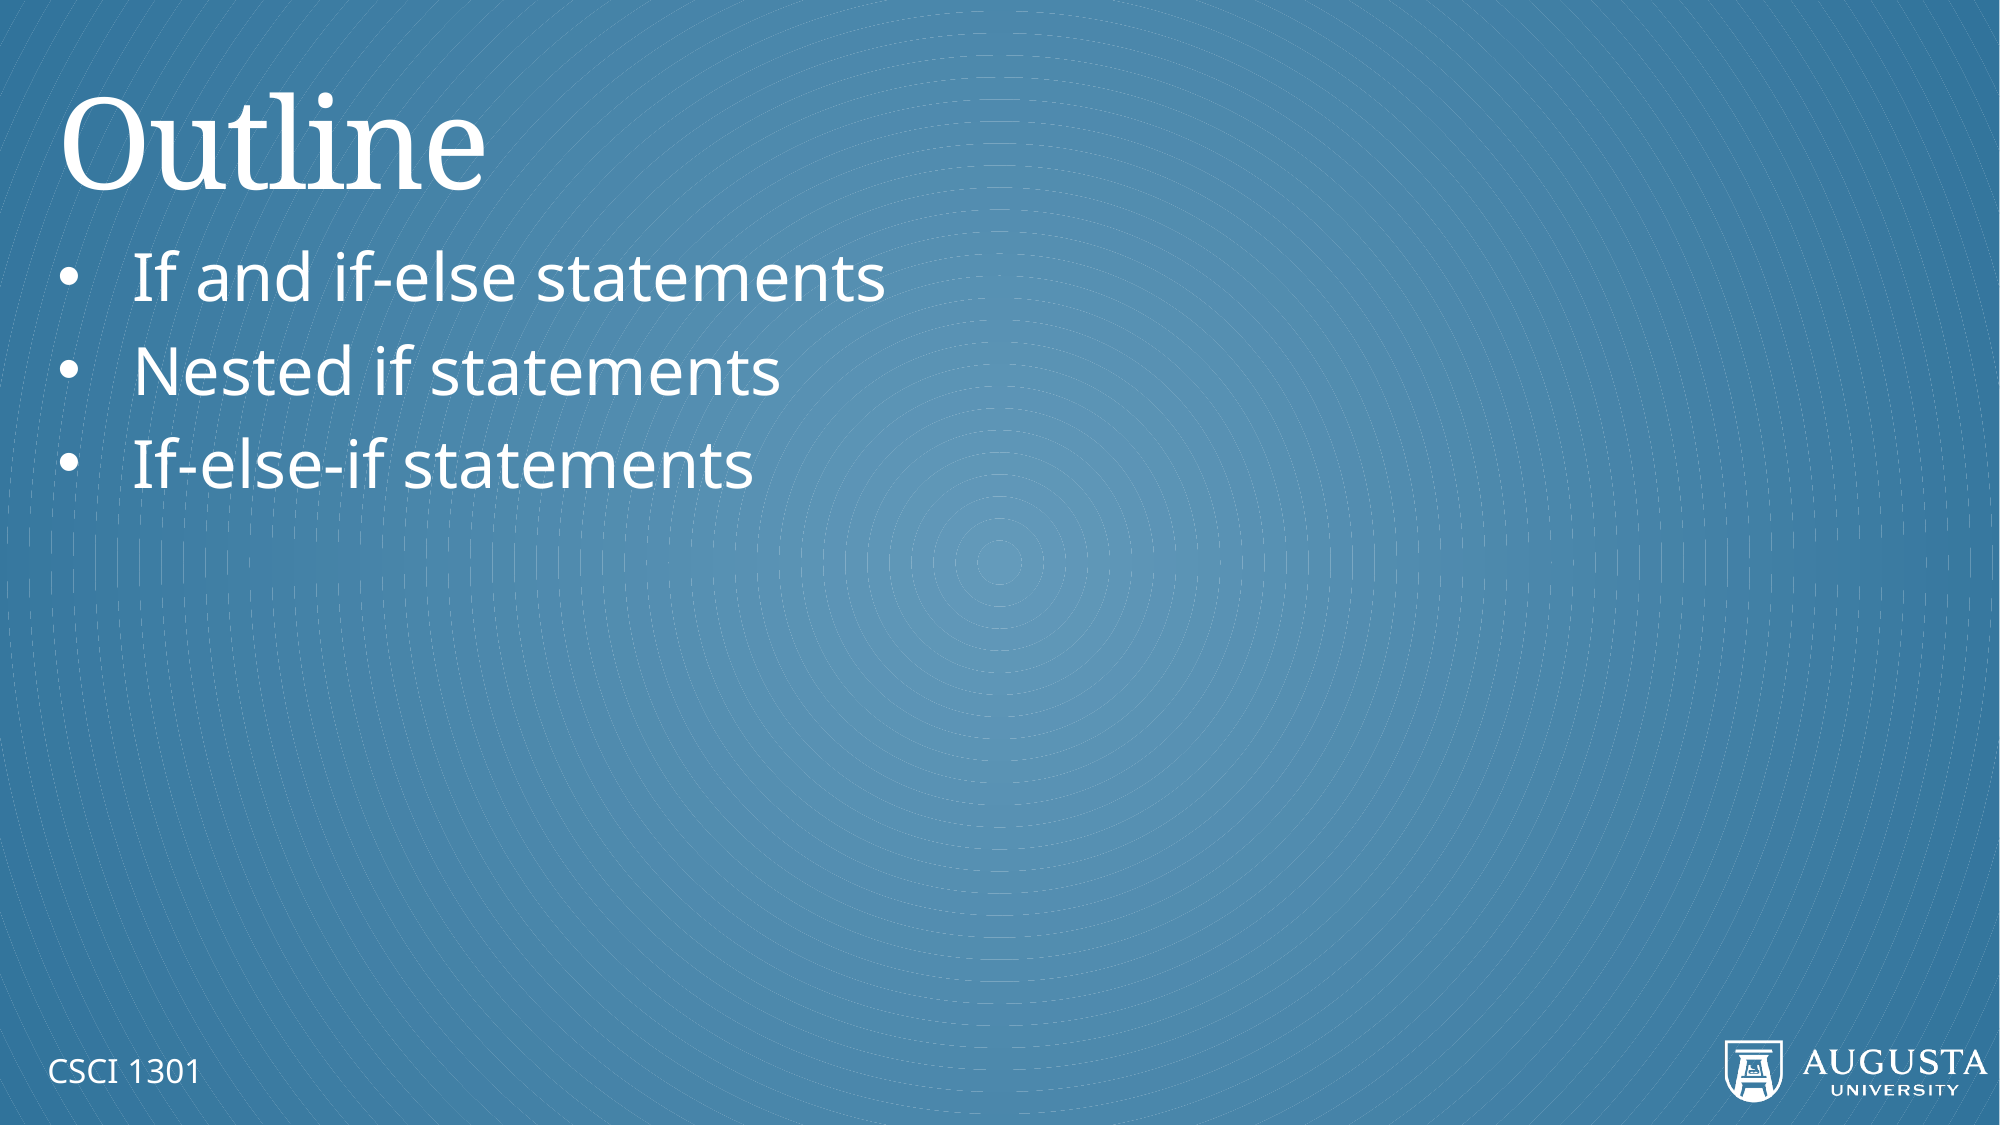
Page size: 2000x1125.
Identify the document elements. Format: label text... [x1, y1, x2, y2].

footer CSCI 1301 [37, 1042, 660, 1103]
picture [1712, 999, 2000, 1125]
list If and if-else statements Nested if statements If-else-if statements [37, 224, 1963, 1005]
title Outline [37, 37, 1963, 224]
